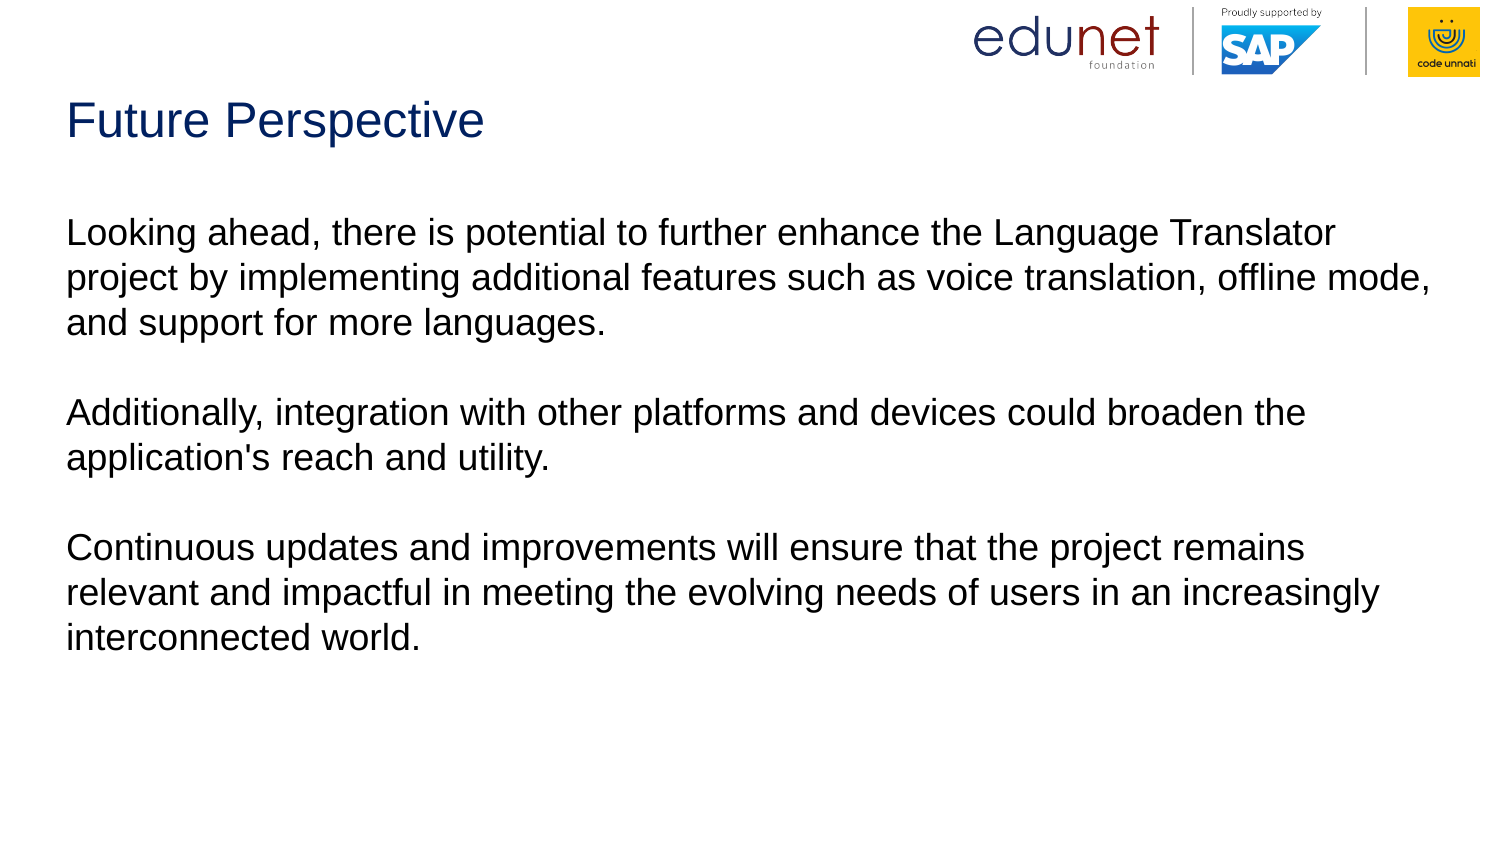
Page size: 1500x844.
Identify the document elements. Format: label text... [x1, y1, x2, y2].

picture [1221, 8, 1322, 72]
title Future Perspective Looking ahead, there is potential to further enhance the Language Translator project by implementing additional features such as voice translation, offline mode, and support for more languages. Additionally, integration with other platforms and devices could broaden the application's reach and utility. Continuous updates and improvements will ensure that the project remains relevant and impactful in meeting the evolving needs of users in an increasingly interconnected world. [51, 72, 1449, 167]
picture [966, 8, 1168, 72]
picture [1408, 7, 1480, 77]
